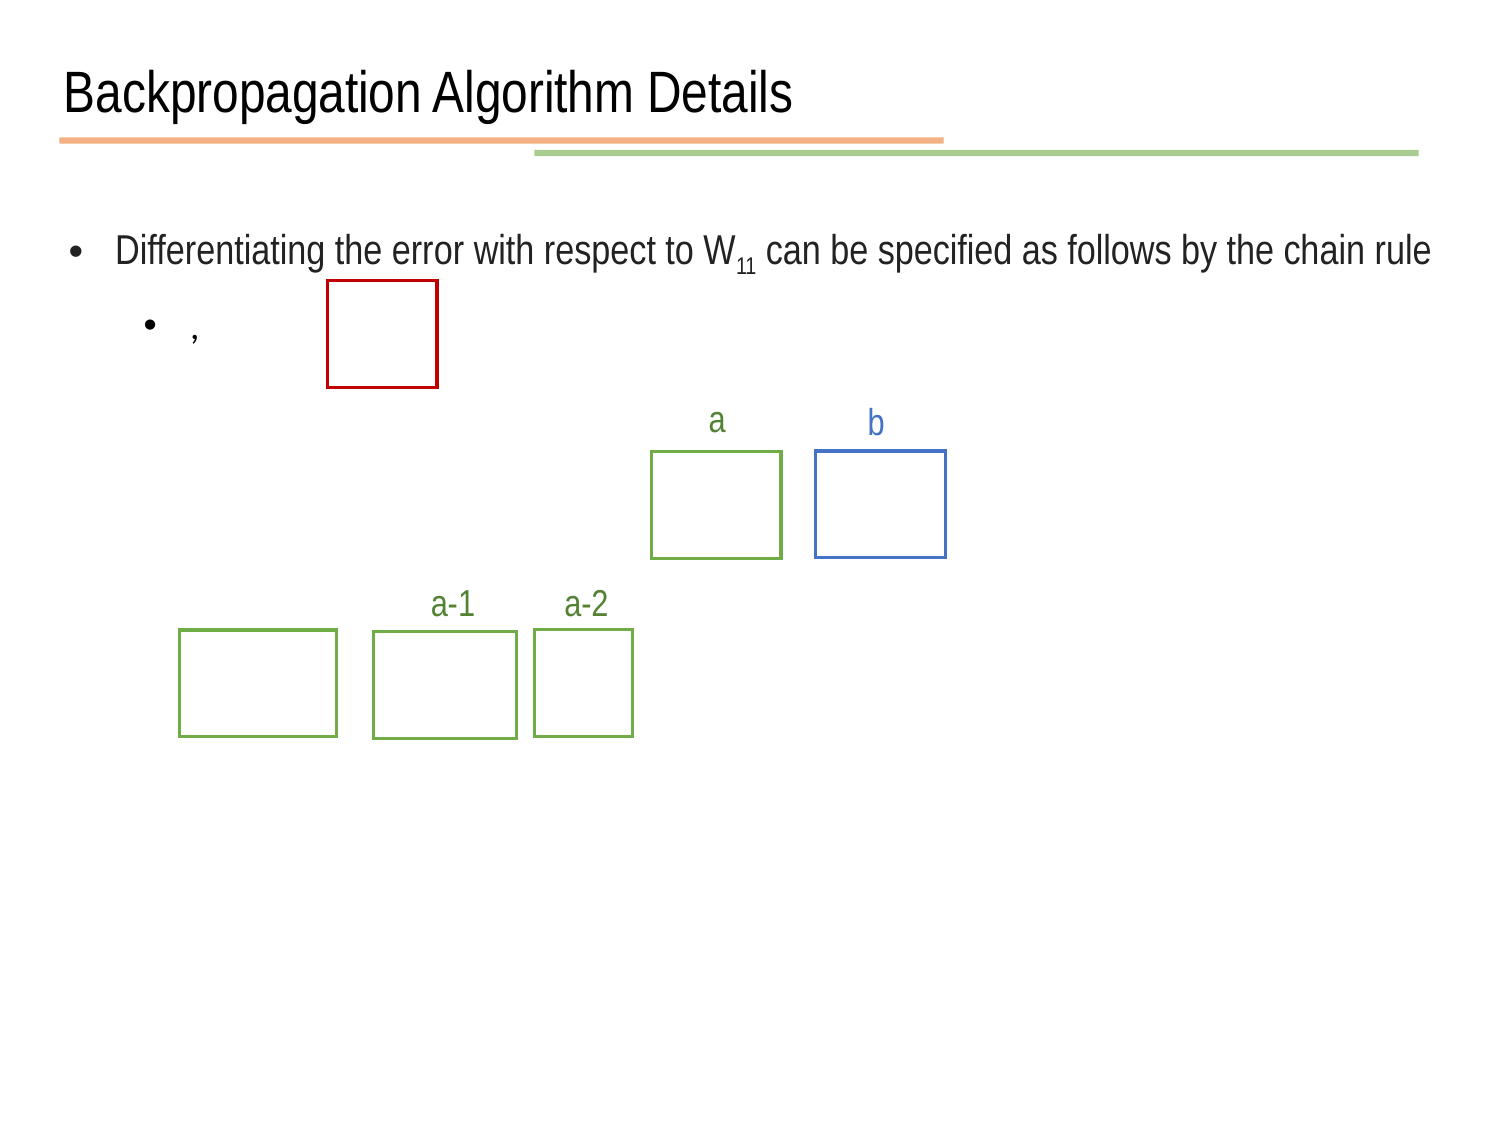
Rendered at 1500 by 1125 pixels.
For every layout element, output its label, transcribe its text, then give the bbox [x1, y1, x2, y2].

text_box b [852, 390, 909, 451]
text_box [372, 631, 518, 740]
text_box a-1 [415, 571, 502, 631]
text_box [650, 450, 782, 559]
text_box [179, 629, 338, 738]
text_box a [693, 387, 750, 447]
text_box a-2 [549, 571, 636, 631]
text_box Backpropagation Algorithm Details [49, 11, 1451, 132]
text_box [815, 450, 947, 559]
text_box [533, 629, 634, 738]
text_box [327, 280, 438, 389]
